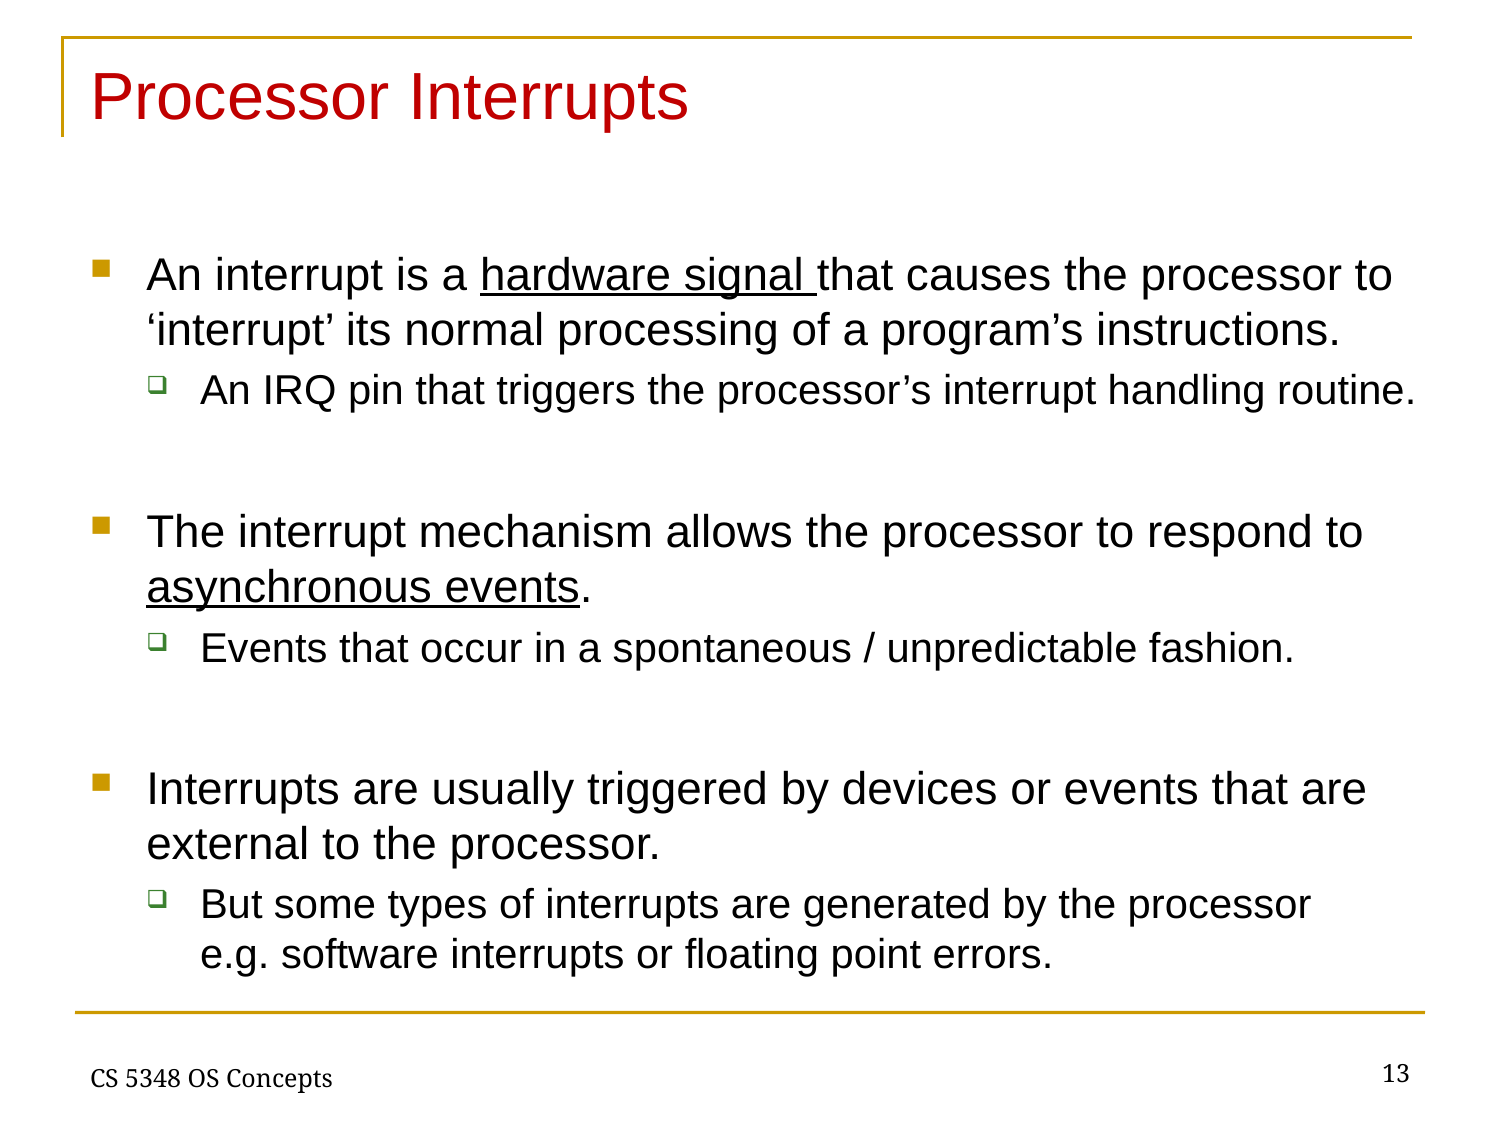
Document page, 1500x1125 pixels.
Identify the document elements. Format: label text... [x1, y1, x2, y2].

slide_number 13 [1074, 1024, 1425, 1100]
title Processor Interrupts [75, 45, 1425, 233]
list An interrupt is a hardware signal that causes the processor to ‘interrupt’ its normal processing of a program’s instructions. An IRQ pin that triggers the processor’s interrupt handling routine. The interrupt mechanism allows the processor to respond to asynchronous events. Events that occur in a spontaneous / unpredictable fashion. Interrupts are usually triggered by devices or events that are external to the processor. But some types of interrupts are generated by the processor e.g. software interrupts or floating point errors. [75, 237, 1450, 1006]
slide_number CS 5348 OS Concepts [75, 1025, 475, 1100]
